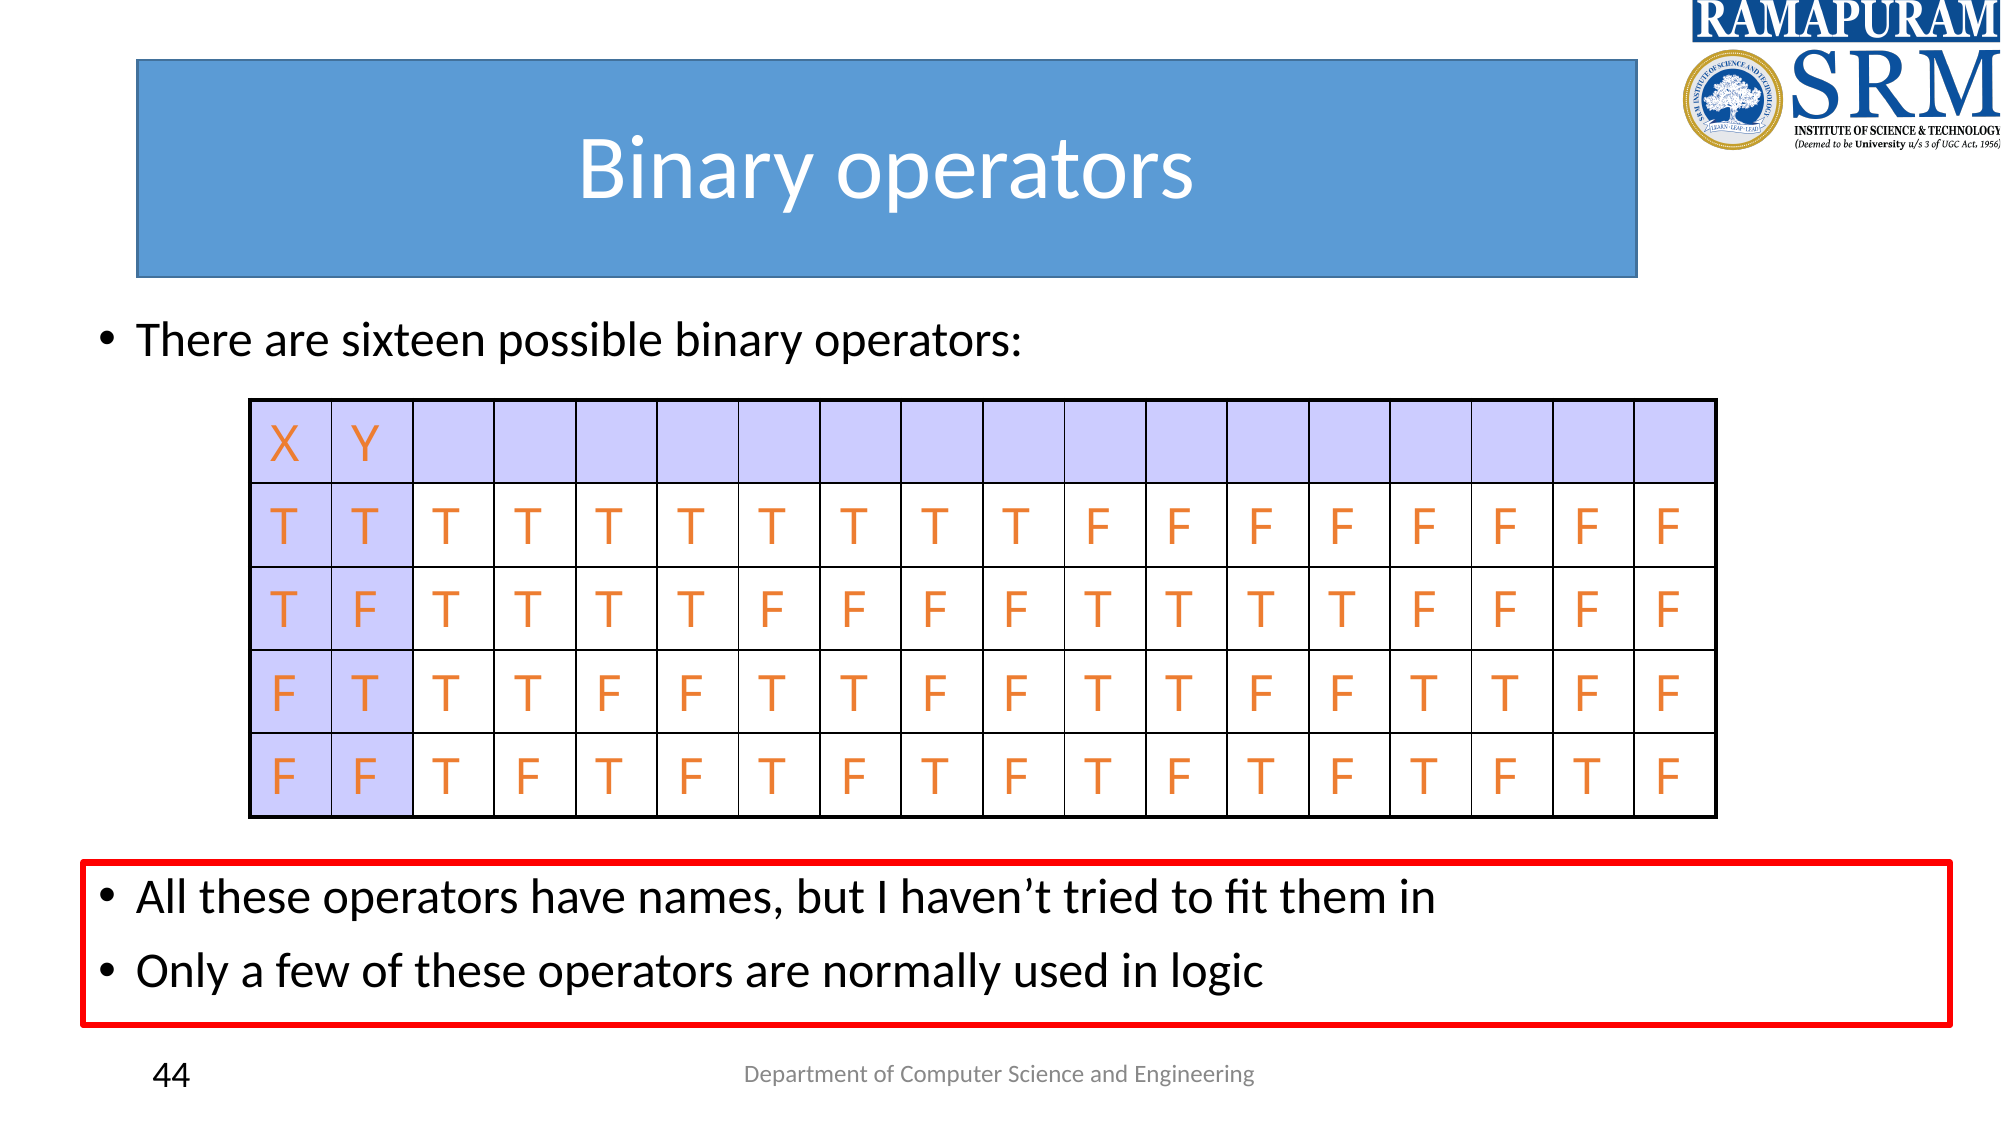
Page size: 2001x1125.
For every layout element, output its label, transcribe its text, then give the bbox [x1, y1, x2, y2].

table_cell T [739, 484, 819, 566]
table_cell T [1228, 568, 1308, 649]
slide_number ‹#› [137, 1042, 588, 1103]
table_cell F [1228, 651, 1308, 732]
table_cell T [495, 651, 575, 732]
table_cell F [1554, 568, 1633, 649]
table_cell T [252, 568, 331, 649]
table_cell F [252, 734, 331, 815]
table_cell T [902, 484, 982, 566]
table_header [1391, 402, 1471, 482]
table_cell F [1310, 734, 1389, 815]
table_header [414, 402, 493, 482]
table_cell F [1065, 484, 1145, 566]
table_header [1065, 402, 1145, 482]
table_header [658, 402, 738, 482]
picture [1621, 0, 2001, 169]
table_cell F [1635, 734, 1714, 815]
table_cell F [577, 651, 656, 732]
table_header [739, 402, 819, 482]
table_cell F [1310, 651, 1389, 732]
table_cell F [1635, 568, 1714, 649]
table_cell T [984, 484, 1064, 566]
table_header [984, 402, 1064, 482]
table_cell F [902, 568, 982, 649]
table_cell F [658, 734, 738, 815]
table_cell F [495, 734, 575, 815]
table_cell F [1310, 484, 1389, 566]
table_cell T [495, 484, 575, 566]
table_cell F [1472, 484, 1552, 566]
table_cell T [414, 734, 493, 815]
table_cell T [821, 484, 900, 566]
table_header [902, 402, 982, 482]
table_cell F [984, 651, 1064, 732]
table_cell T [739, 734, 819, 815]
table_cell T [332, 651, 412, 732]
table_cell F [821, 568, 900, 649]
table_cell T [1147, 651, 1226, 732]
table_cell F [252, 651, 331, 732]
table_cell F [1472, 734, 1552, 815]
table_header [1554, 402, 1633, 482]
table_cell T [902, 734, 982, 815]
table_cell F [658, 651, 738, 732]
table_cell T [1065, 568, 1145, 649]
table_cell T [577, 734, 656, 815]
table_cell T [1065, 734, 1145, 815]
table_cell T [1472, 651, 1552, 732]
table_cell F [1554, 651, 1633, 732]
table_cell T [1391, 734, 1471, 815]
table_cell F [1554, 484, 1633, 566]
table_header [1147, 402, 1226, 482]
table_cell T [414, 484, 493, 566]
table_cell F [1635, 651, 1714, 732]
table_header Y [332, 402, 412, 482]
table_cell T [577, 484, 656, 566]
table_cell F [821, 734, 900, 815]
table_cell T [739, 651, 819, 732]
table_cell F [332, 568, 412, 649]
table_cell F [1147, 734, 1226, 815]
table_cell F [1391, 484, 1471, 566]
footer Department of Computer Science and Engineering [662, 1042, 1338, 1103]
table_cell F [1228, 484, 1308, 566]
title Binary operators [137, 59, 1637, 224]
table_cell F [902, 651, 982, 732]
list All these operators have names, but I haven’t tried to fit them in Only a few of these operators are normally used in logic [83, 862, 1950, 1025]
table_cell T [414, 568, 493, 649]
table_cell F [1635, 484, 1714, 566]
table_header X [252, 402, 331, 482]
table_cell T [821, 651, 900, 732]
table_cell T [414, 651, 493, 732]
table_cell T [1065, 651, 1145, 732]
table_cell T [658, 568, 738, 649]
table_cell T [495, 568, 575, 649]
table_cell T [1391, 651, 1471, 732]
table_cell F [984, 568, 1064, 649]
table_header [1472, 402, 1552, 482]
table_cell F [984, 734, 1064, 815]
list There are sixteen possible binary operators: [83, 224, 1917, 463]
table_cell T [332, 484, 412, 566]
table_header [1310, 402, 1389, 482]
table_cell F [332, 734, 412, 815]
table_cell T [577, 568, 656, 649]
table_header [577, 402, 656, 482]
table_cell T [1310, 568, 1389, 649]
table_cell T [1147, 568, 1226, 649]
table_header [821, 402, 900, 482]
table_header [495, 402, 575, 482]
table_cell T [658, 484, 738, 566]
table_cell F [1147, 484, 1226, 566]
table_cell F [1391, 568, 1471, 649]
table_cell T [1554, 734, 1633, 815]
table_cell T [1228, 734, 1308, 815]
table_cell T [252, 484, 331, 566]
table_header [1228, 402, 1308, 482]
table_header [1635, 402, 1714, 482]
table_cell F [1472, 568, 1552, 649]
table_cell F [739, 568, 819, 649]
